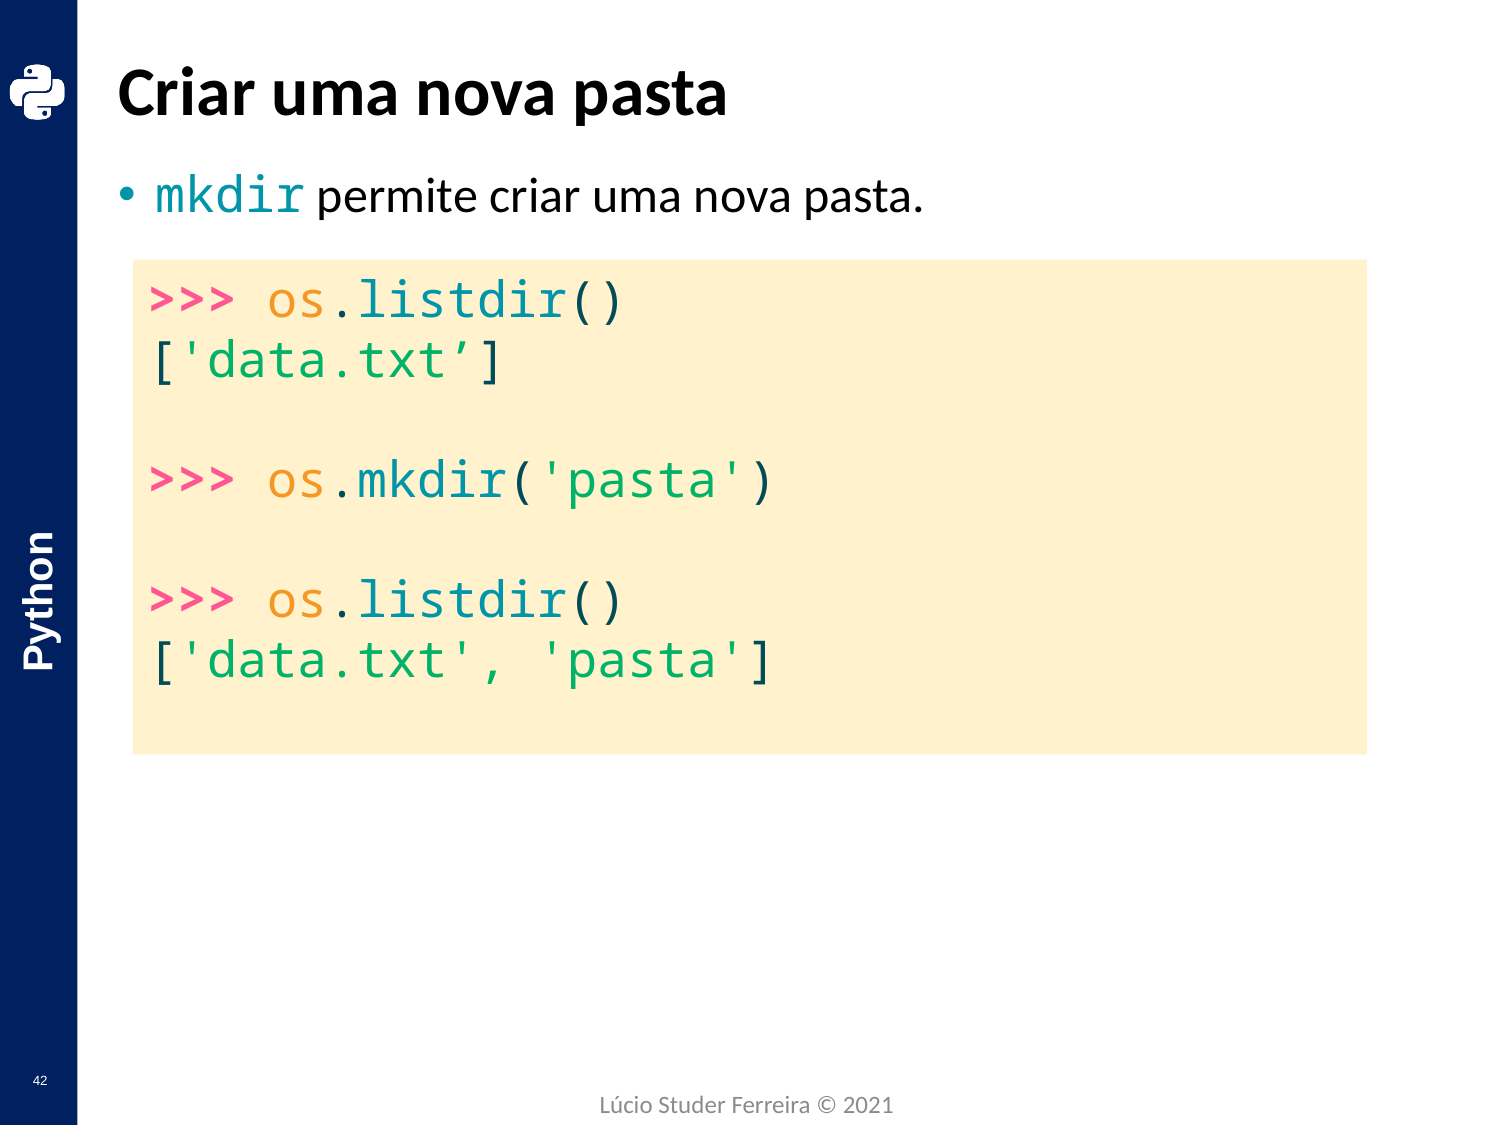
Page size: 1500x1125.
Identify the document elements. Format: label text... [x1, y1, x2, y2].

list mkdir permite criar uma nova pasta. [103, 155, 1481, 1087]
title Criar uma nova pasta [103, 47, 1481, 139]
text_box >>> os.listdir() ['data.txt’] >>> os.mkdir('pasta') >>> os.listdir() ['data.txt', 'pasta'] [132, 259, 1367, 755]
picture [0, 41, 86, 142]
